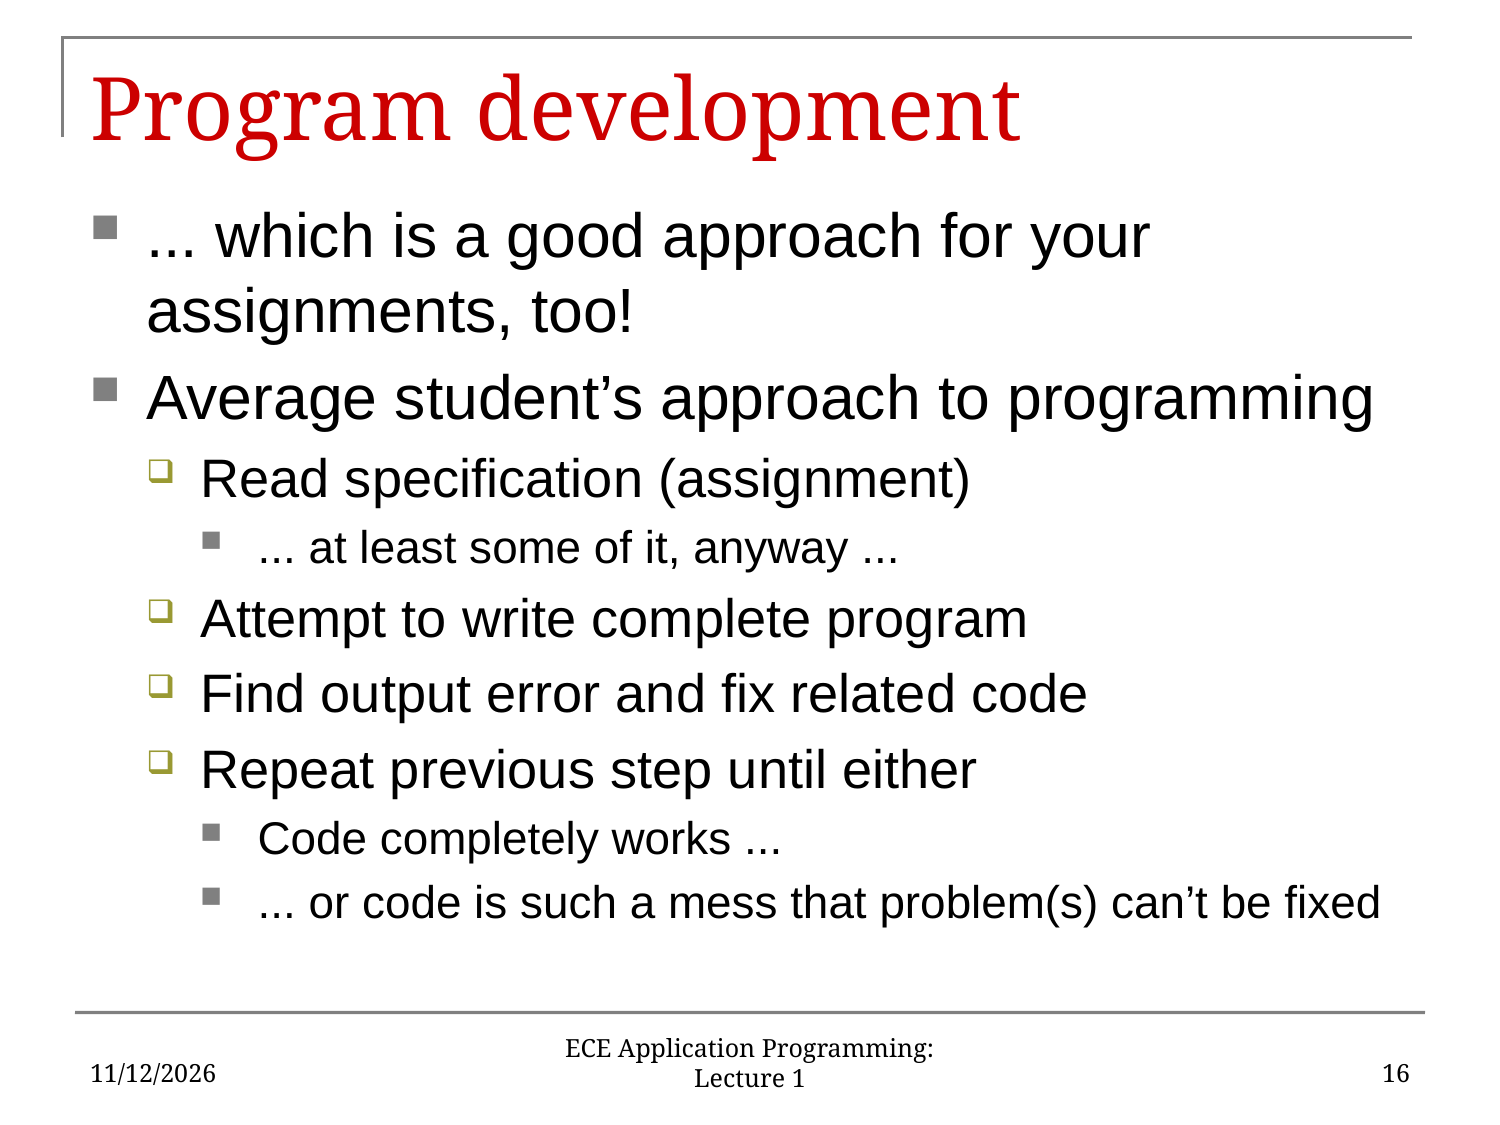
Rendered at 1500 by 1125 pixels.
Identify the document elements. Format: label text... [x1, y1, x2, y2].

footer ECE Application Programming: Lecture 1 [512, 1024, 988, 1101]
list ... which is a good approach for your assignments, too! Average student’s approach to programming Read specification (assignment) ... at least some of it, anyway ... Attempt to write complete program Find output error and fix related code Repeat previous step until either Code completely works ... ... or code is such a mess that problem(s) can’t be fixed [75, 187, 1425, 1006]
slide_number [74, 1023, 426, 1100]
title Program development [75, 45, 1425, 163]
slide_number 16 [1074, 1023, 1426, 1100]
